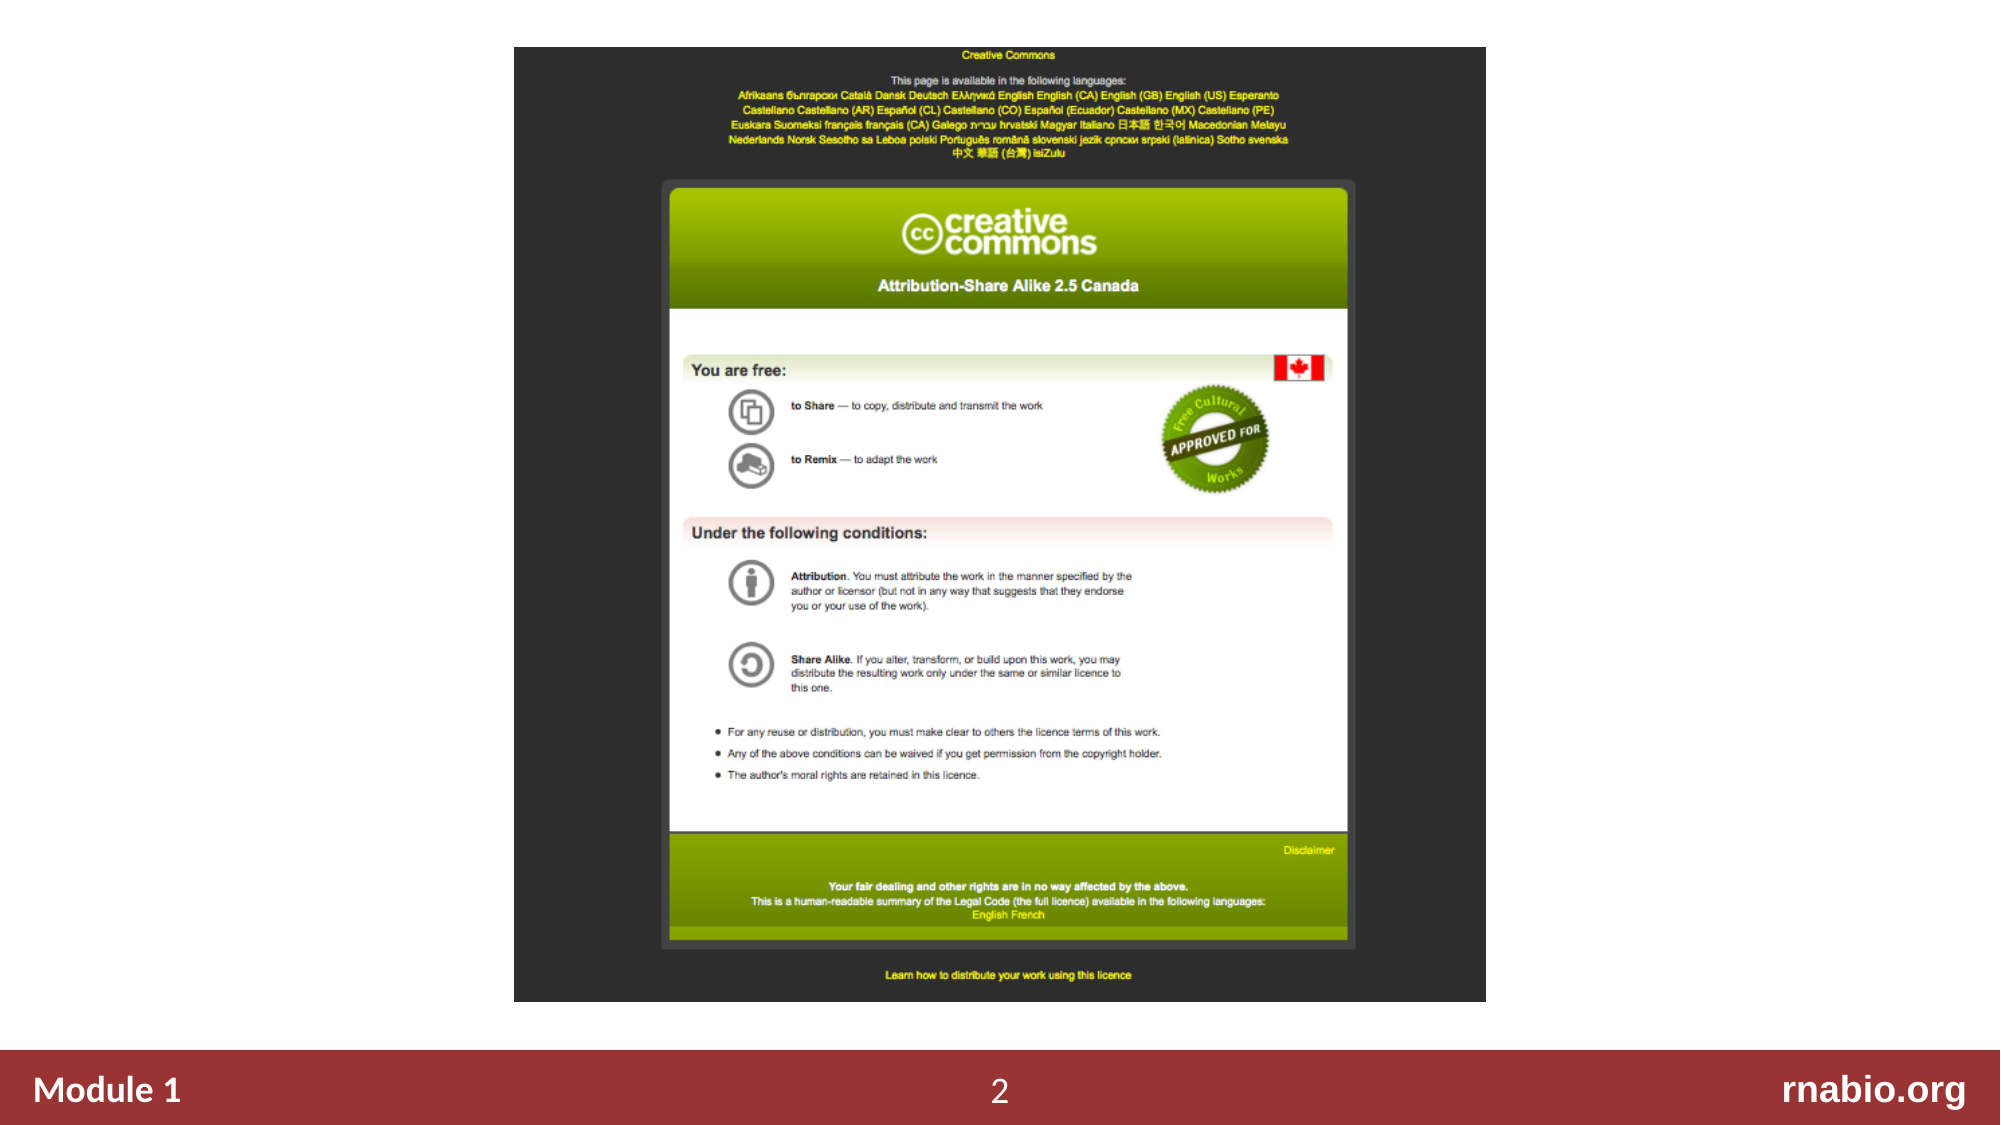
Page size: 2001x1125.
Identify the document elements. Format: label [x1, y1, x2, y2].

picture [514, 47, 1486, 1002]
